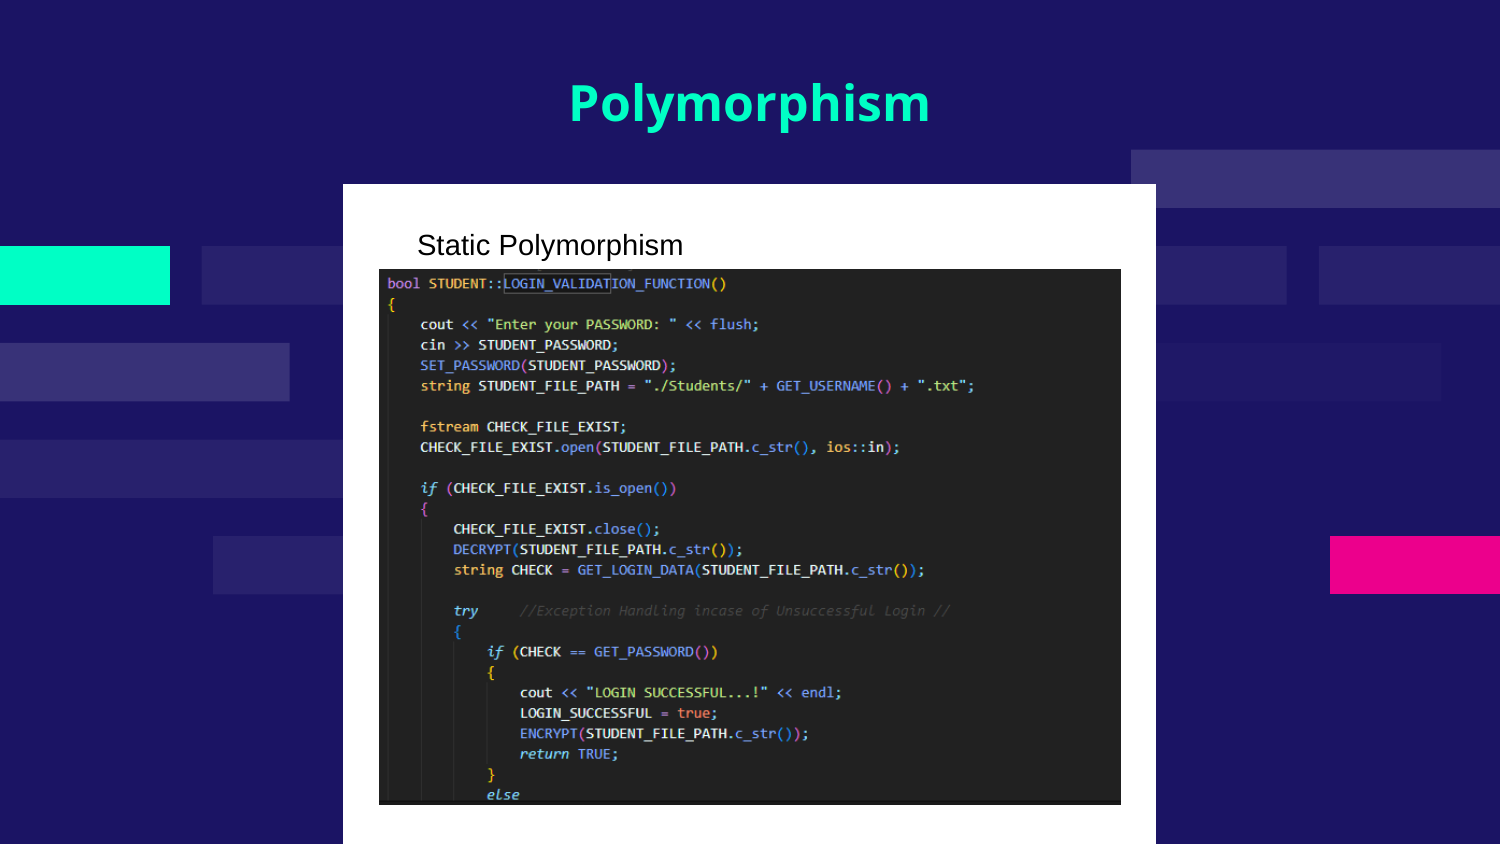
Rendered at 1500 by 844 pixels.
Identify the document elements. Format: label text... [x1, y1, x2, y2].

text_box Static Polymorphism [402, 218, 849, 267]
picture [378, 268, 1122, 805]
title Polymorphism [209, 56, 1291, 166]
